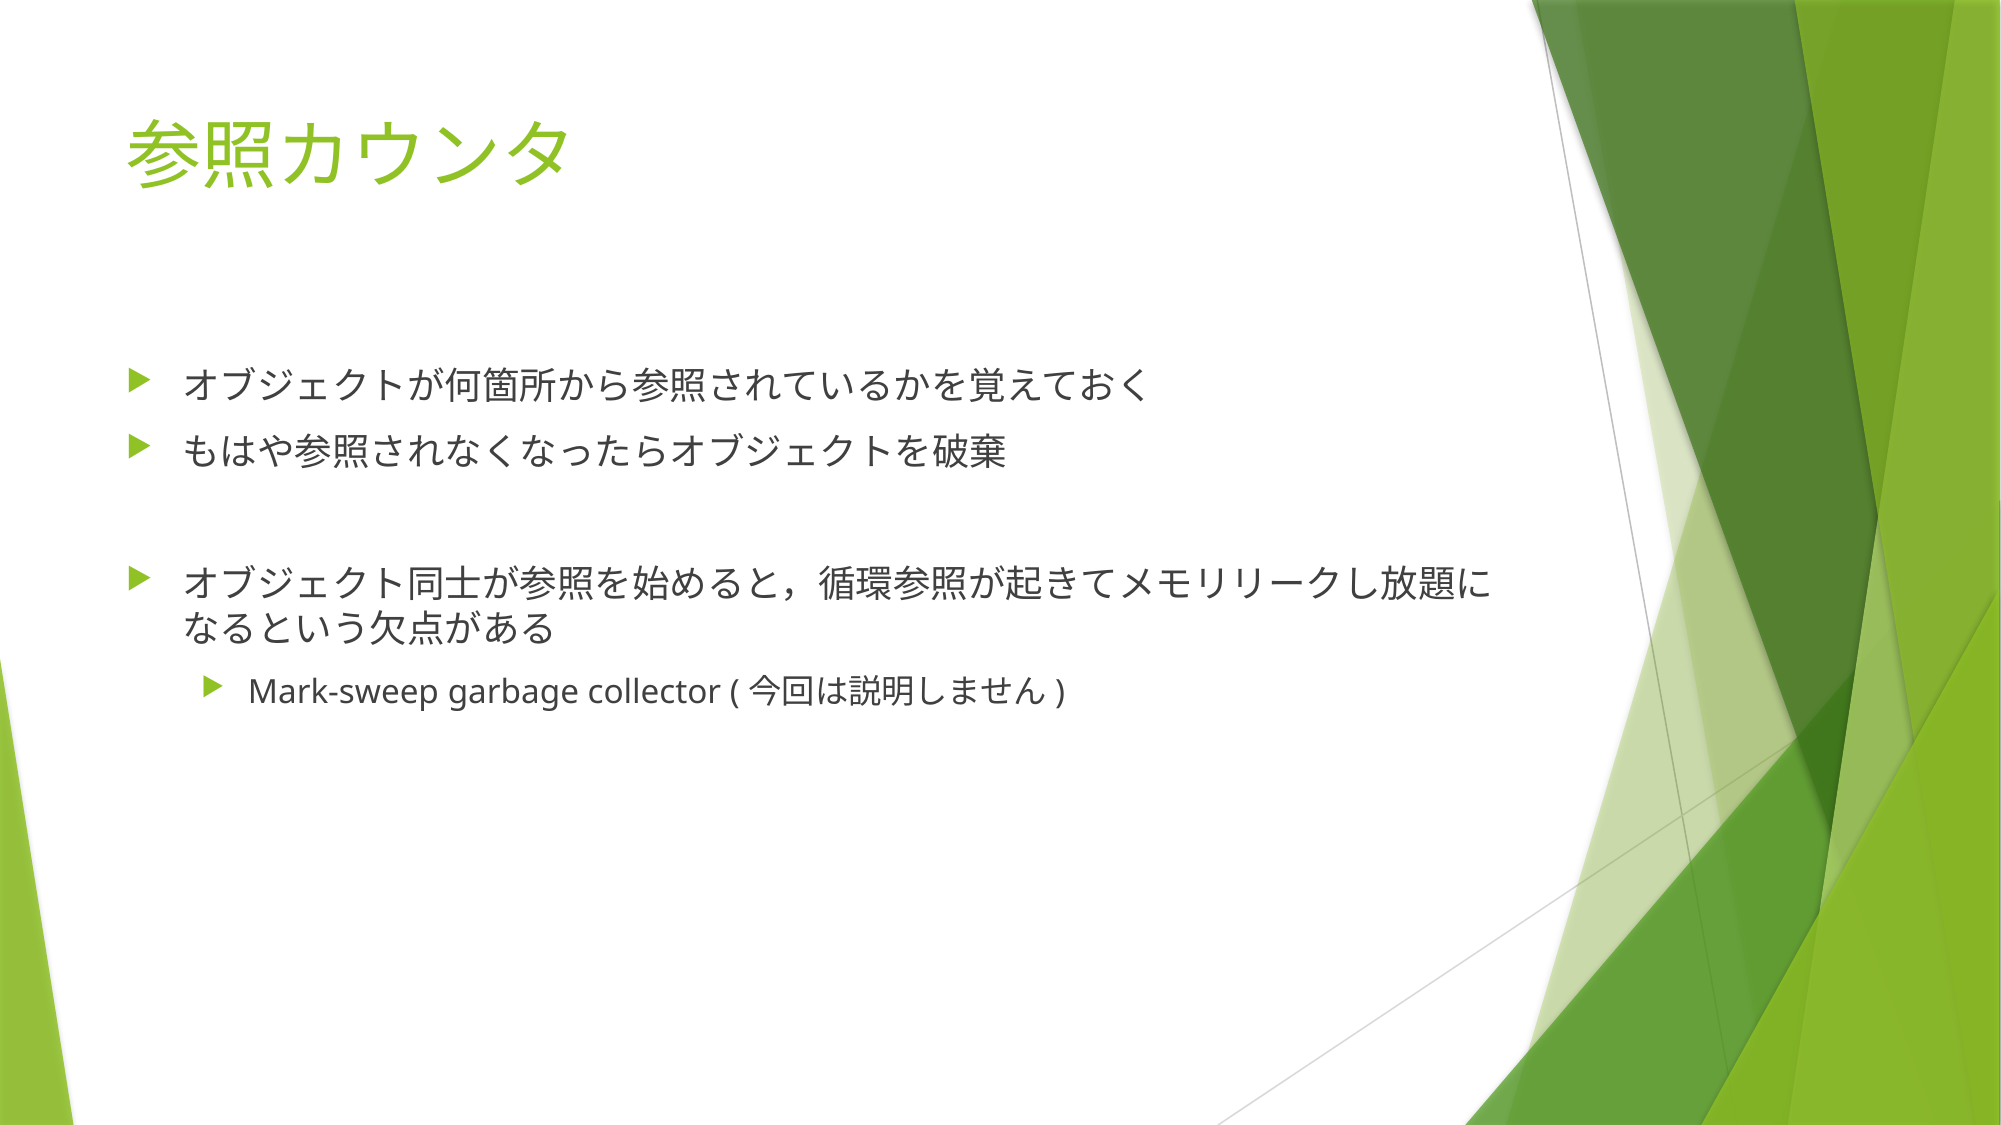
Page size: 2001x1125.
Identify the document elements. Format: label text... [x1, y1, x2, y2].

list オブジェクトが何箇所から参照されているかを覚えておく もはや参照されなくなったらオブジェクトを破棄 オブジェクト同士が参照を始めると，循環参照が起きてメモリリークし放題になるという欠点がある Mark-sweep garbage collector (今回は説明しません) [111, 354, 1522, 992]
title 参照カウンタ [111, 99, 1522, 317]
